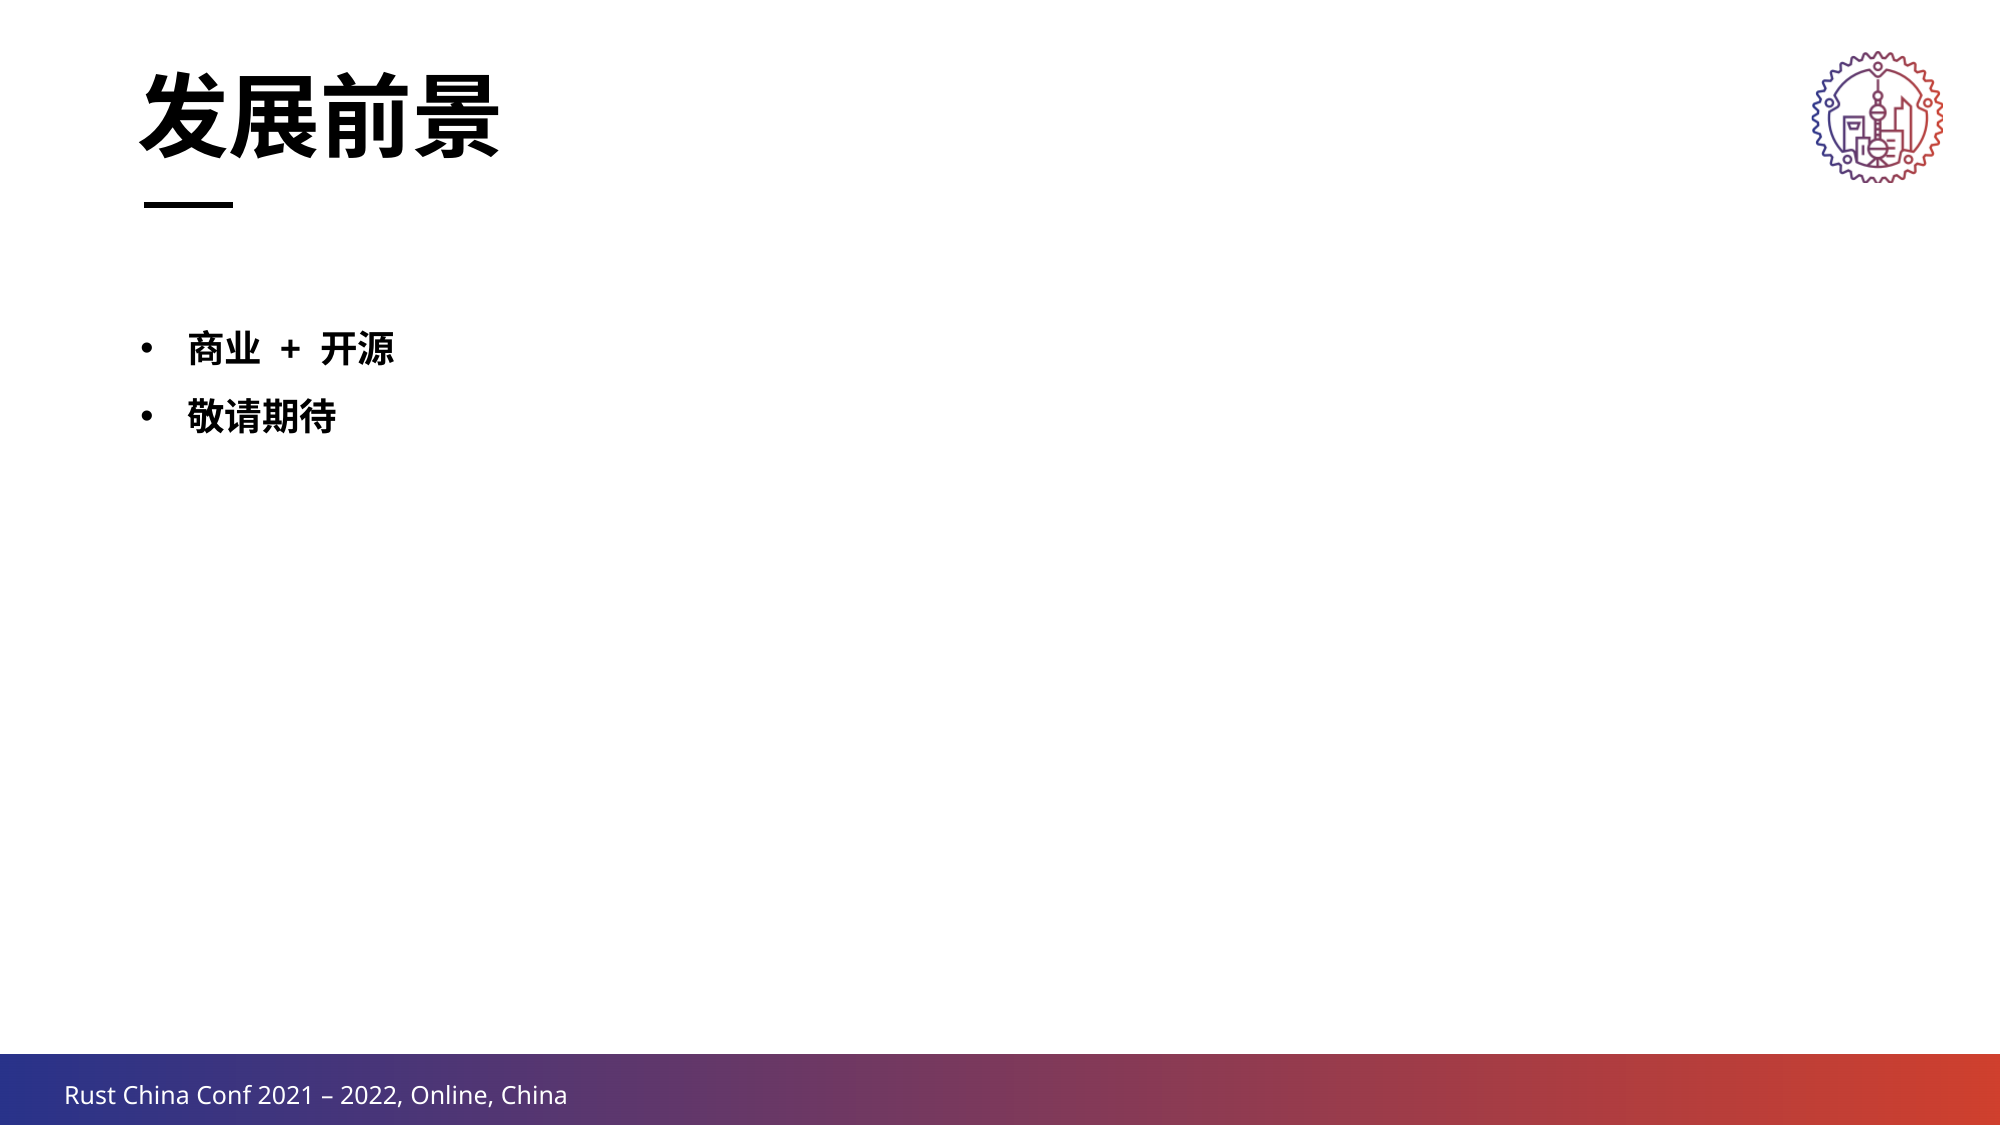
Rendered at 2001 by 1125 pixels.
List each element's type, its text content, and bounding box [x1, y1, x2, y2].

text_box 商业 + 开源 敬请期待 [50, 295, 1199, 446]
text_box 发展前景 [122, 51, 1049, 176]
